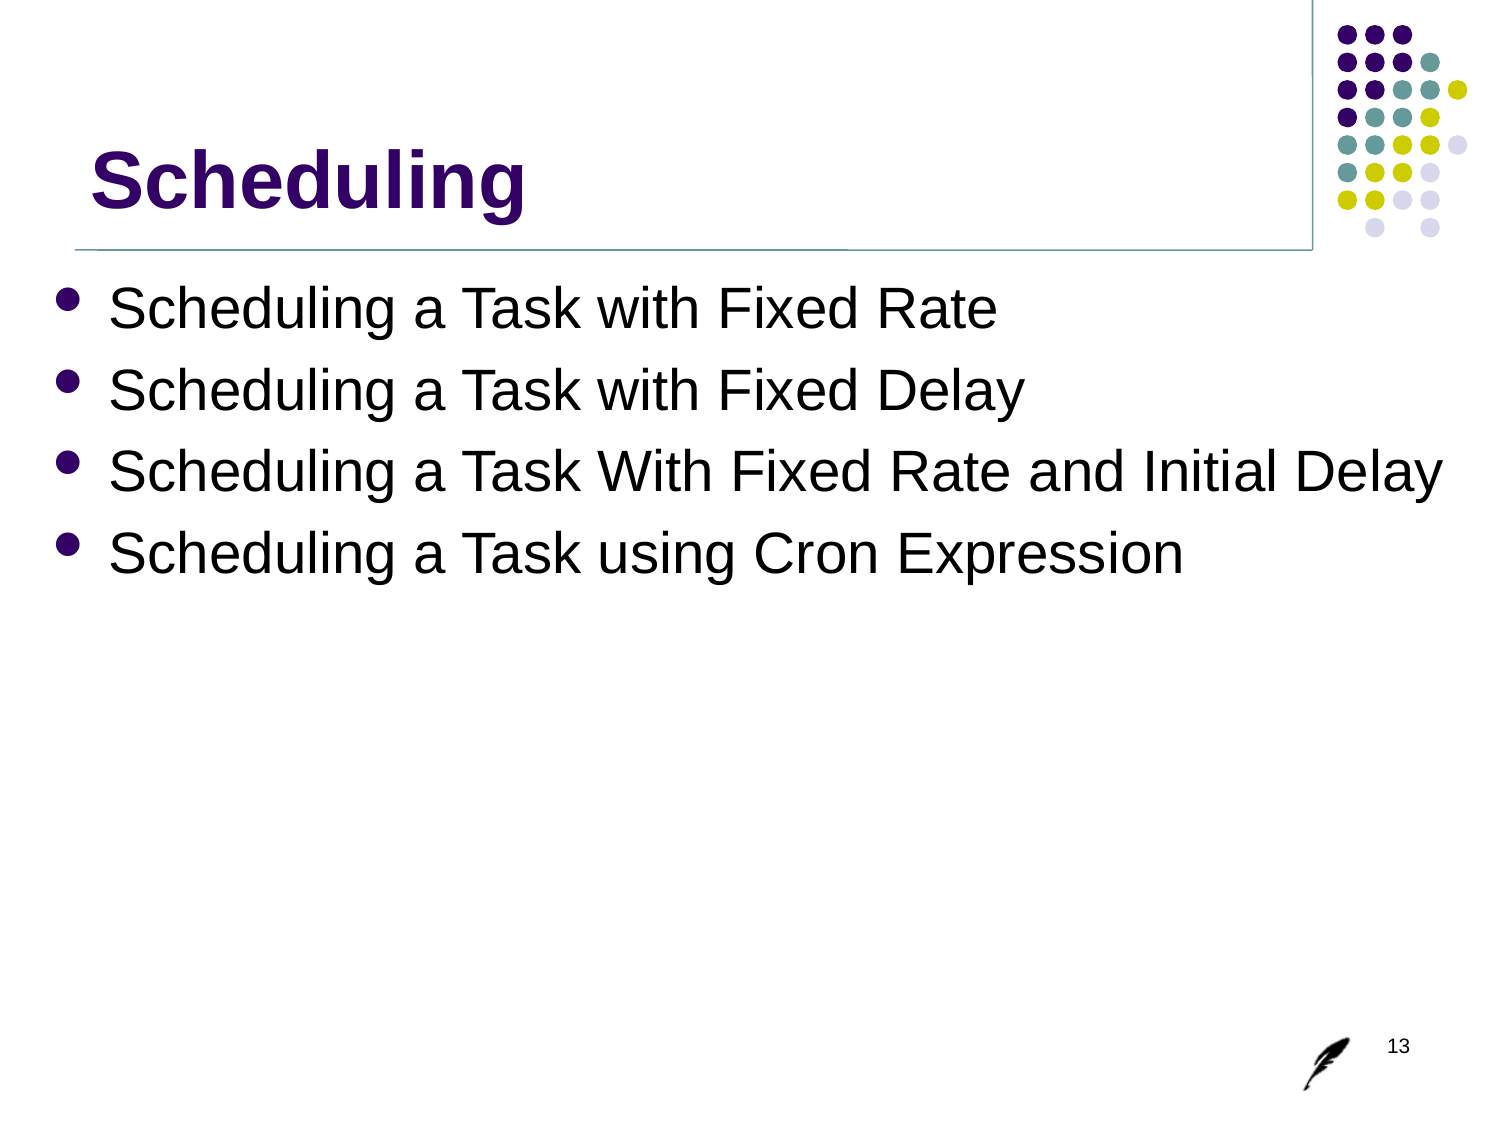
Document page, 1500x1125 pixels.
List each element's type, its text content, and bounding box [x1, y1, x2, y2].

slide_number 13 [1074, 1025, 1425, 1100]
title Scheduling [75, 20, 1313, 233]
list Scheduling a Task with Fixed Rate Scheduling a Task with Fixed Delay Scheduling a Task With Fixed Rate and Initial Delay Scheduling a Task using Cron Expression [37, 262, 1463, 1005]
